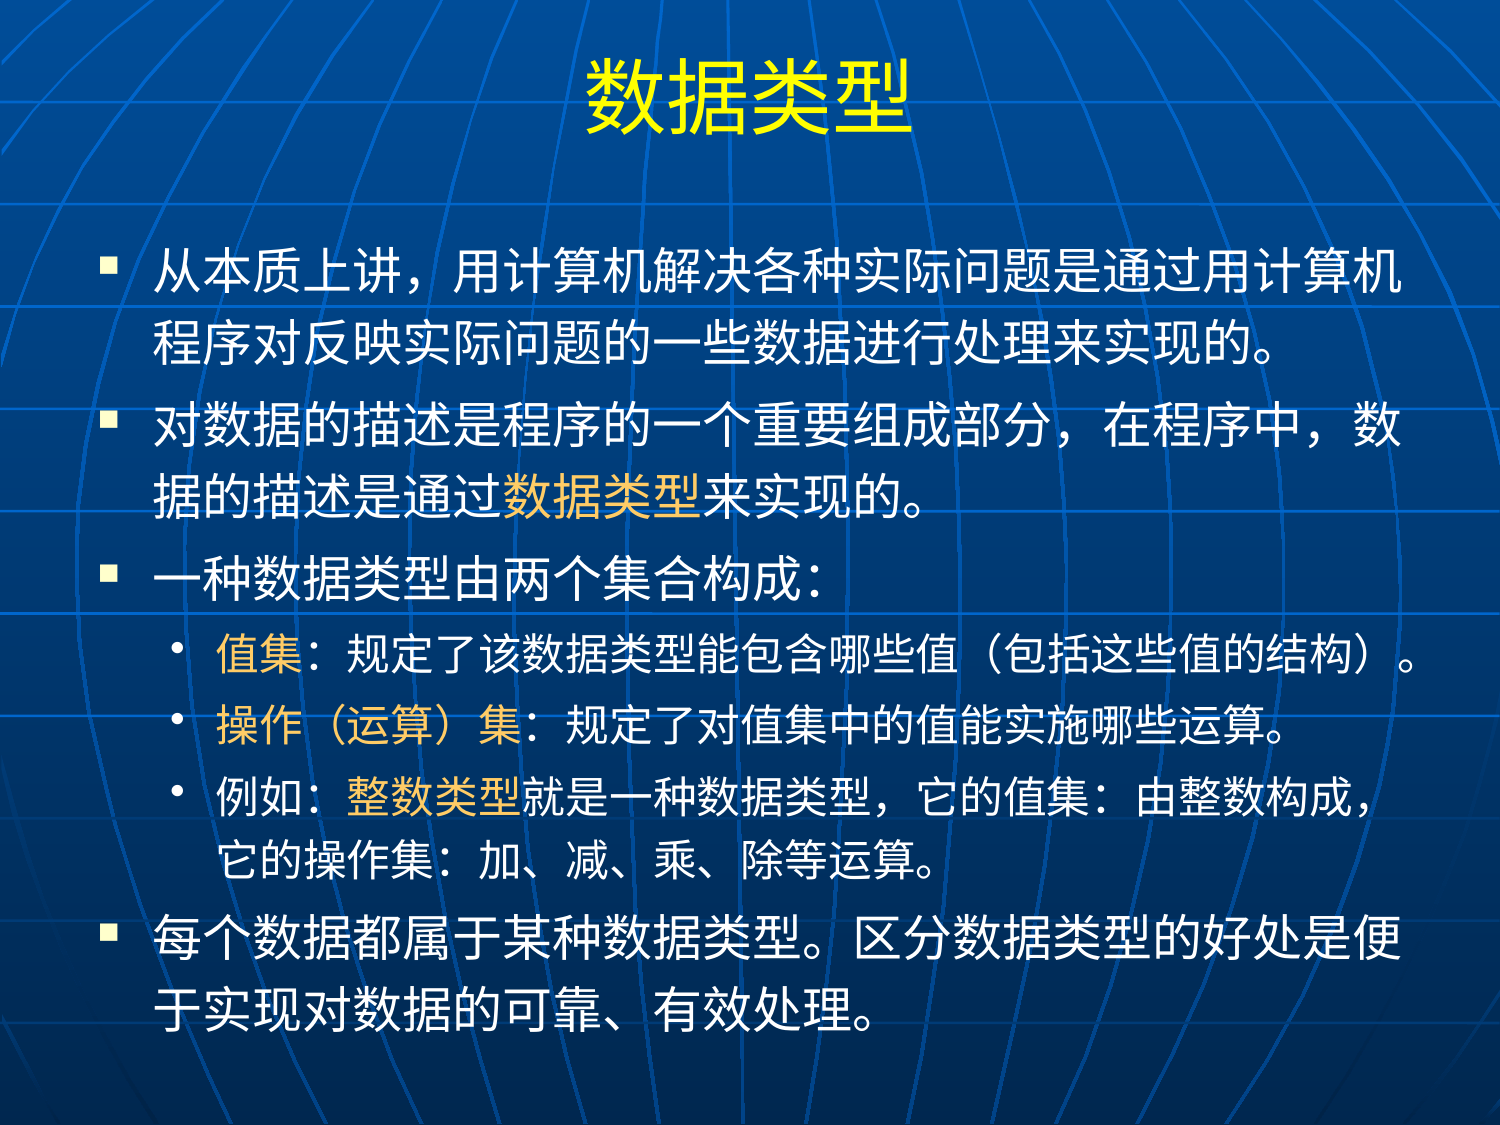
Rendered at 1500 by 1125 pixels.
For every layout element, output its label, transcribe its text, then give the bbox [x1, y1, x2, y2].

title 数据类型 [112, 42, 1388, 147]
list 从本质上讲，用计算机解决各种实际问题是通过用计算机程序对反映实际问题的一些数据进行处理来实现的。 对数据的描述是程序的一个重要组成部分，在程序中，数据的描述是通过数据类型来实现的。 一种数据类型由两个集合构成： 值集：规定了该数据类型能包含哪些值（包括这些值的结构）。 操作（运算）集：规定了对值集中的值能实施哪些运算。 例如：整数类型就是一种数据类型，它的值集：由整数构成，它的操作集：加、减、乘、除等运算。 每个数据都属于某种数据类型。区分数据类型的好处是便于实现对数据的可靠、有效处理。 [82, 219, 1424, 1083]
